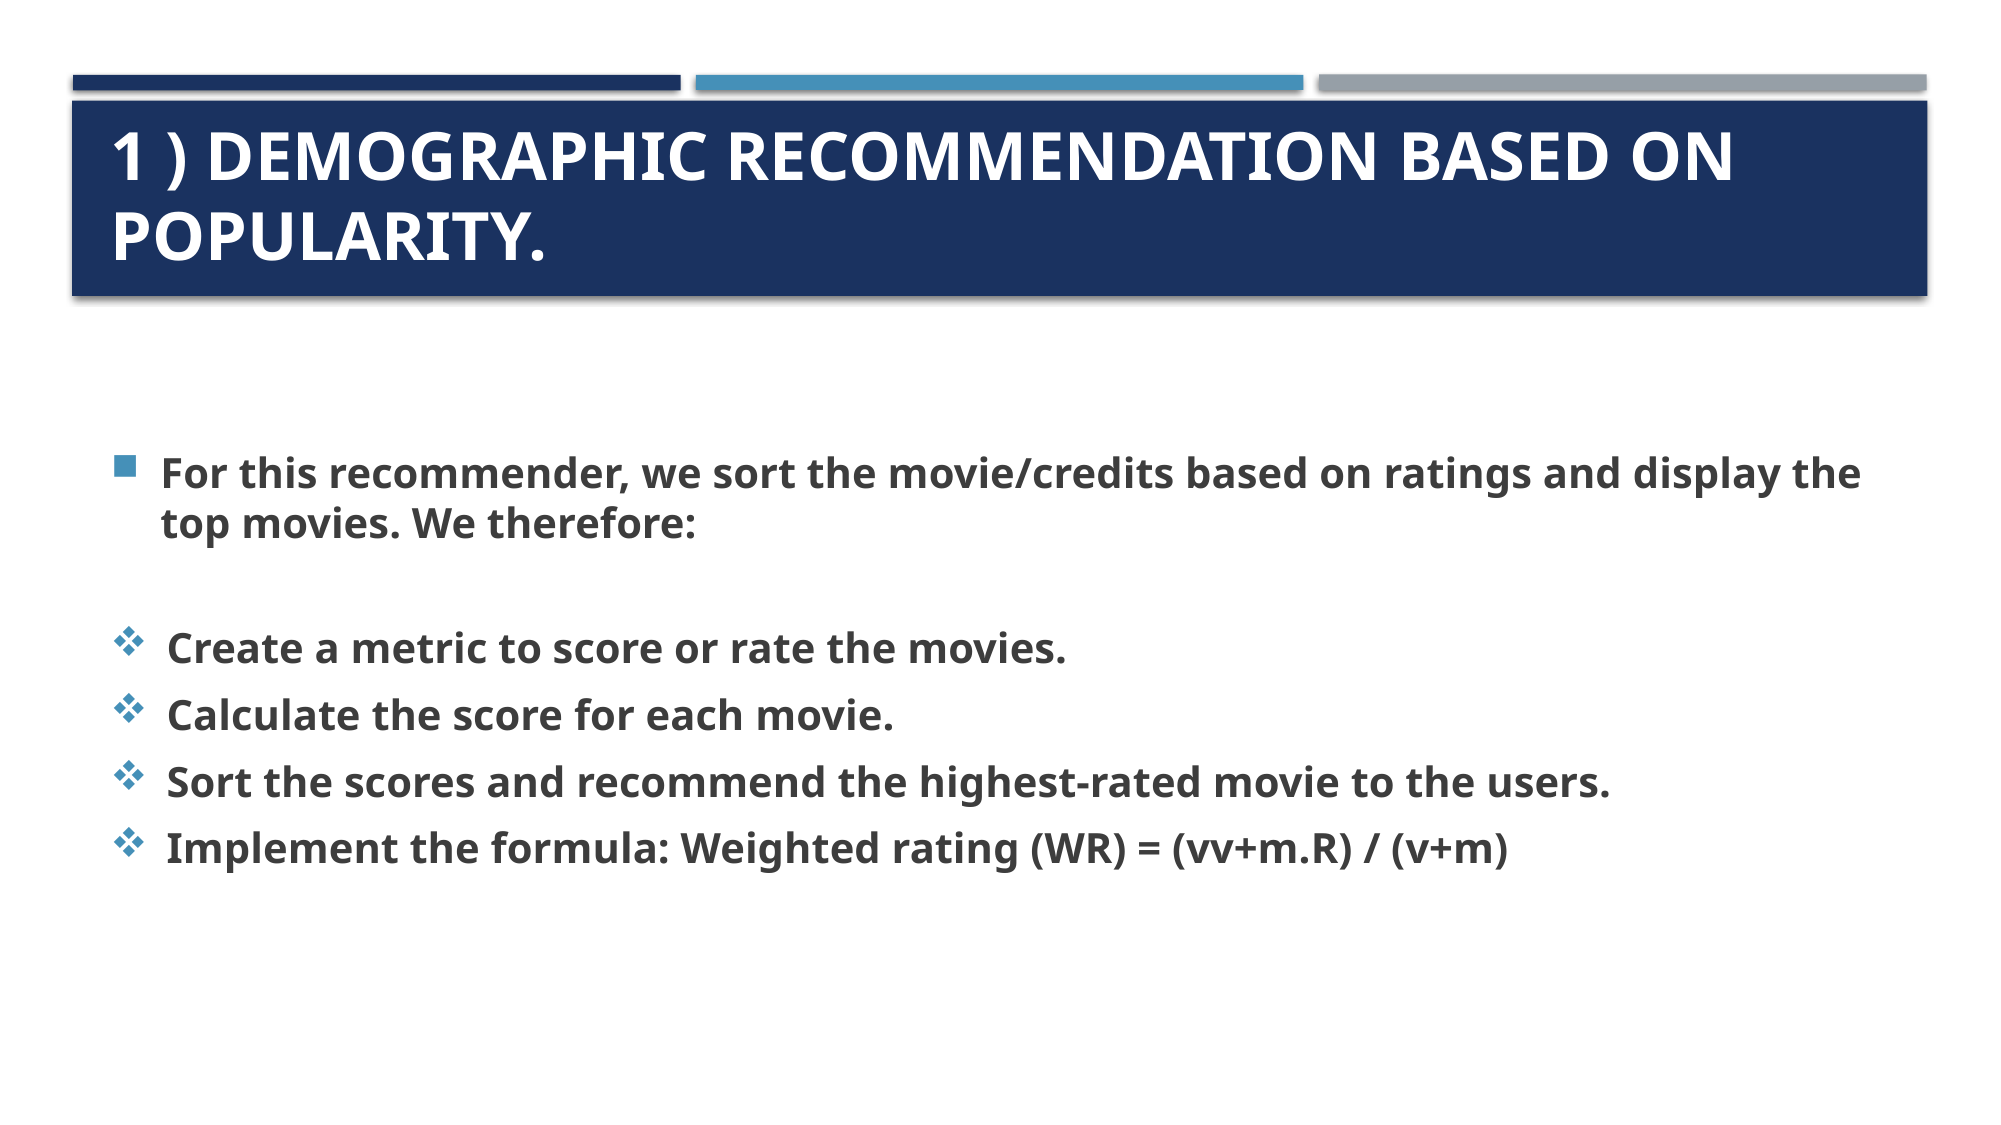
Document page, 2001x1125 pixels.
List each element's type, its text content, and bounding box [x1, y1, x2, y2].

list For this recommender, we sort the movie/credits based on ratings and display the top movies. We therefore: Create a metric to score or rate the movies. Calculate the score for each movie. Sort the scores and recommend the highest-rated movie to the users. Implement the formula: Weighted rating (WR) = (vv+m.R) / (v+m) [95, 357, 1905, 962]
title 1 ) Demographic Recommendation based on Popularity. [95, 115, 1905, 282]
